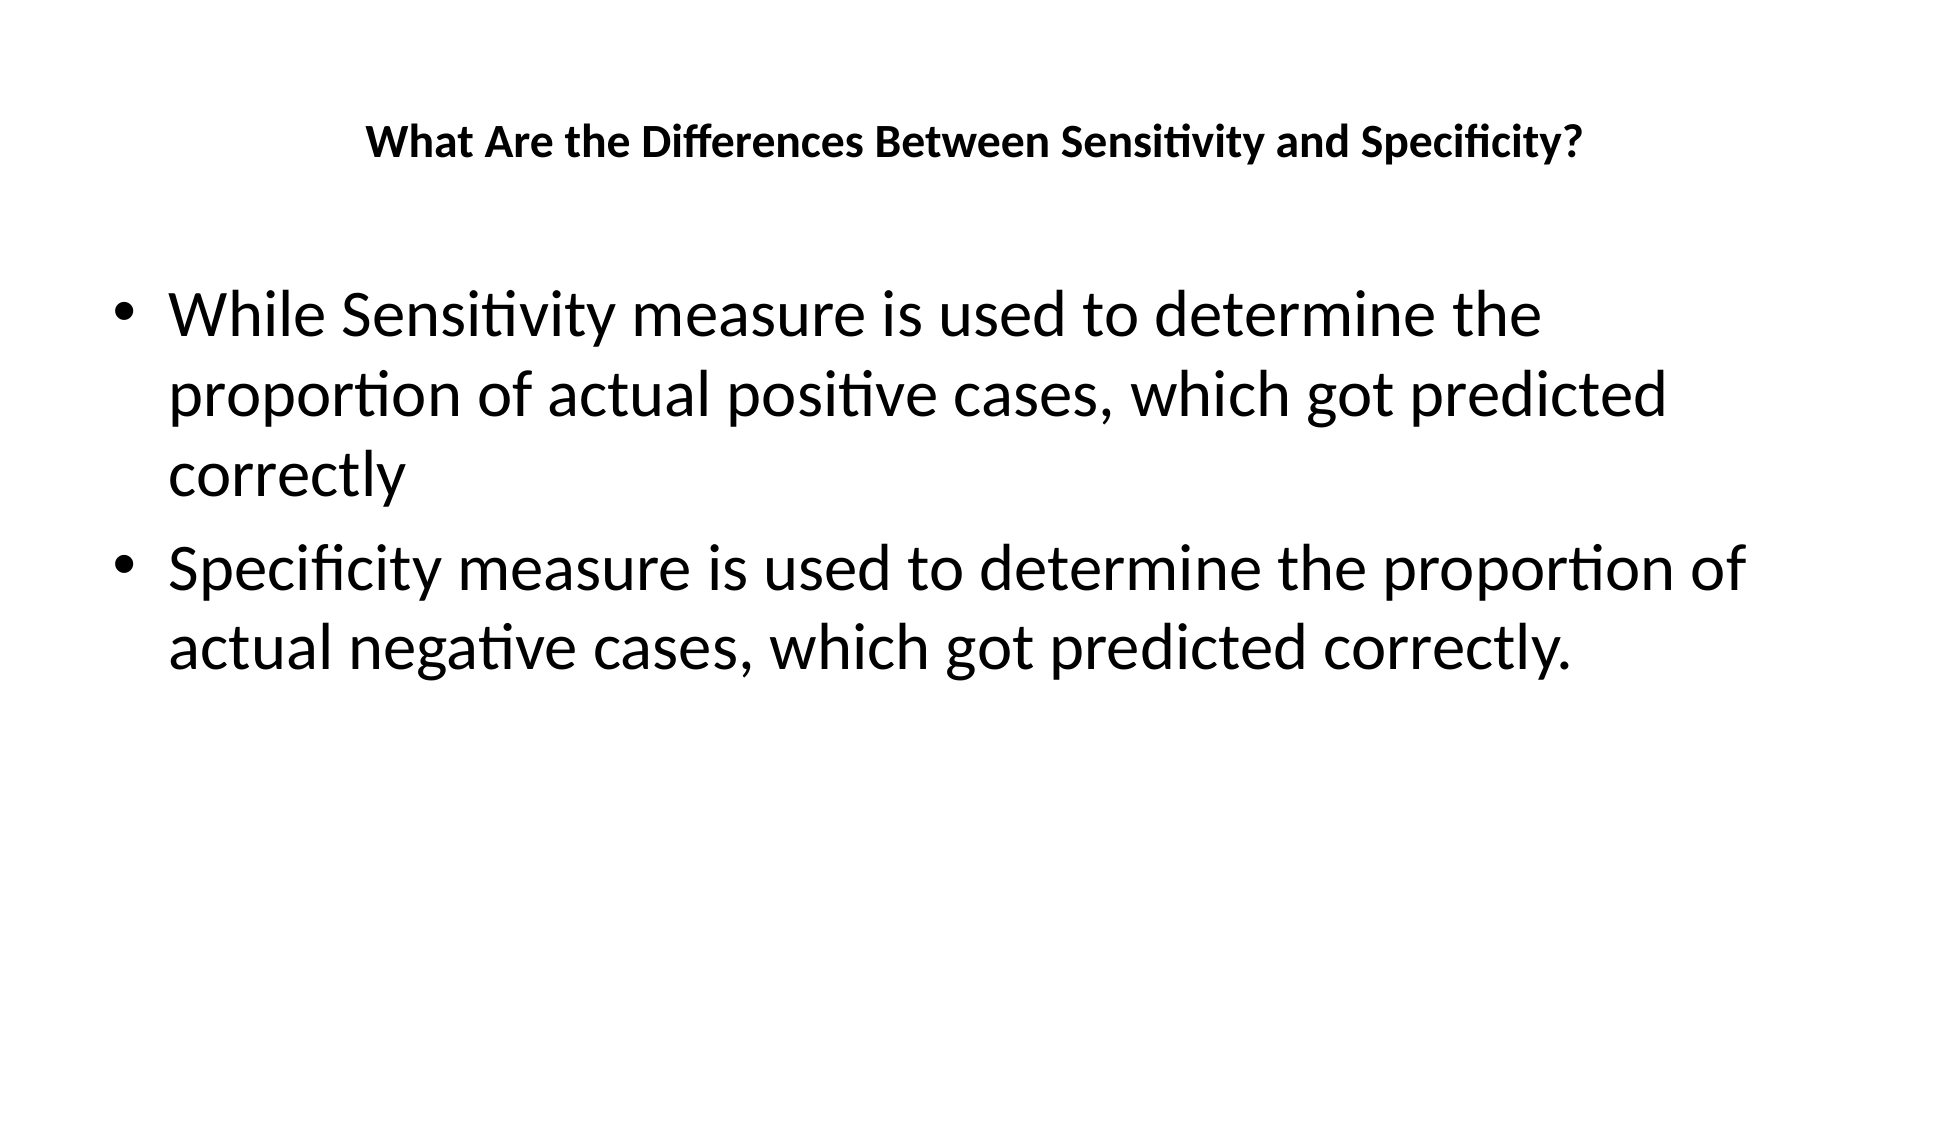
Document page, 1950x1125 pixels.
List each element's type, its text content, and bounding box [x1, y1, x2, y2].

list While Sensitivity measure is used to determine the proportion of actual positive cases, which got predicted correctly Specificity measure is used to determine the proportion of actual negative cases, which got predicted correctly. [97, 262, 1853, 1005]
title What Are the Differences Between Sensitivity and Specificity? [97, 45, 1853, 233]
